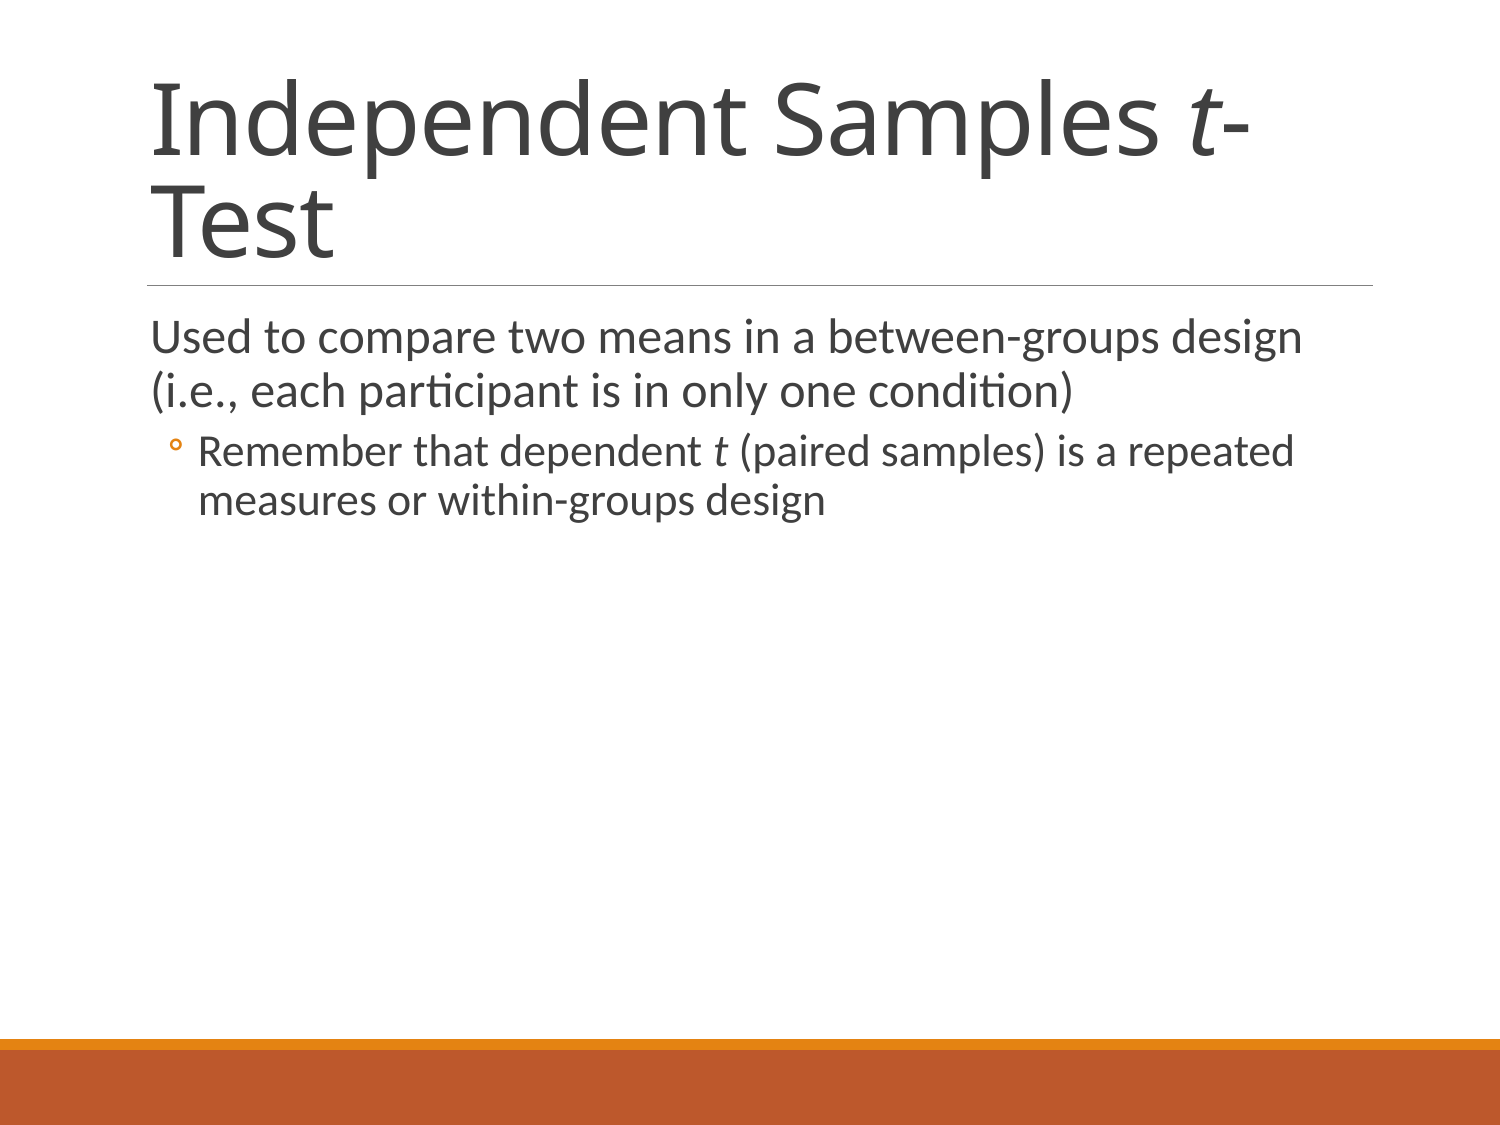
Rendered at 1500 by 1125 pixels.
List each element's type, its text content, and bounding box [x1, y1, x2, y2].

title Independent Samples t-Test [135, 47, 1373, 285]
list Used to compare two means in a between-groups design (i.e., each participant is in only one condition) Remember that dependent t (paired samples) is a repeated measures or within-groups design [135, 302, 1373, 963]
